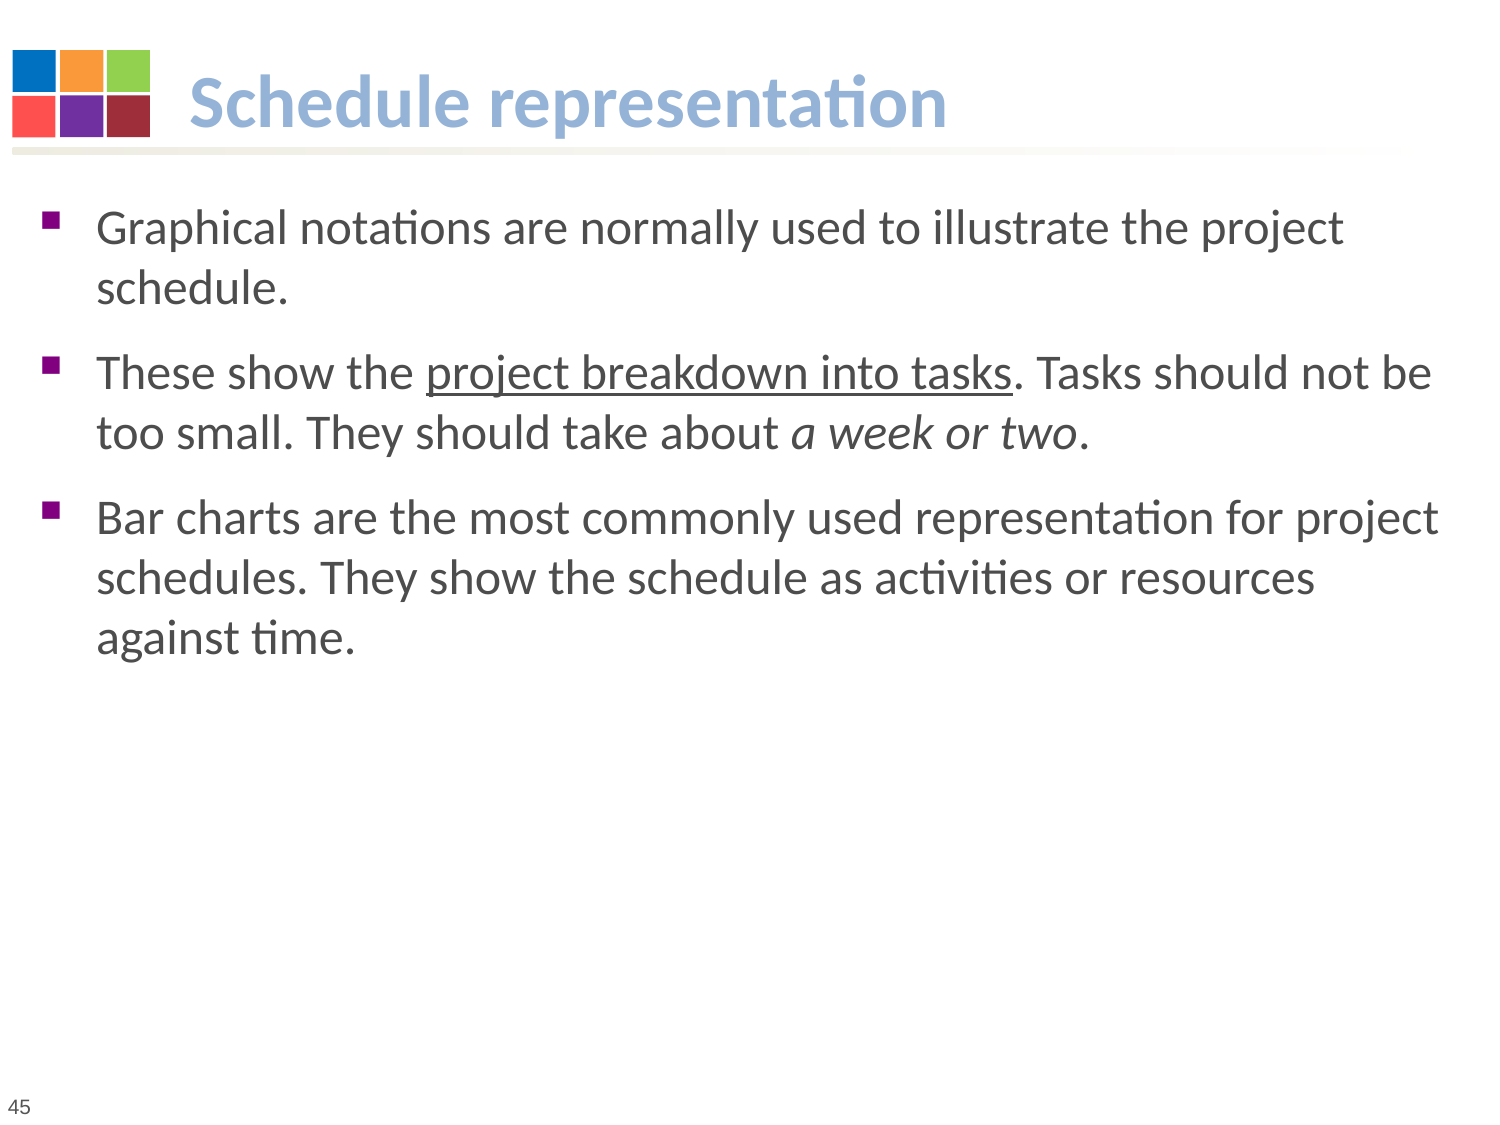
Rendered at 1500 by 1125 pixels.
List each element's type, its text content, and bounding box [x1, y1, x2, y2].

list Graphical notations are normally used to illustrate the project schedule. These show the project breakdown into tasks. Tasks should not be too small. They should take about a week or two. Bar charts are the most commonly used representation for project schedules. They show the schedule as activities or resources against time. [24, 187, 1475, 1088]
title Schedule representation [174, 47, 1475, 150]
